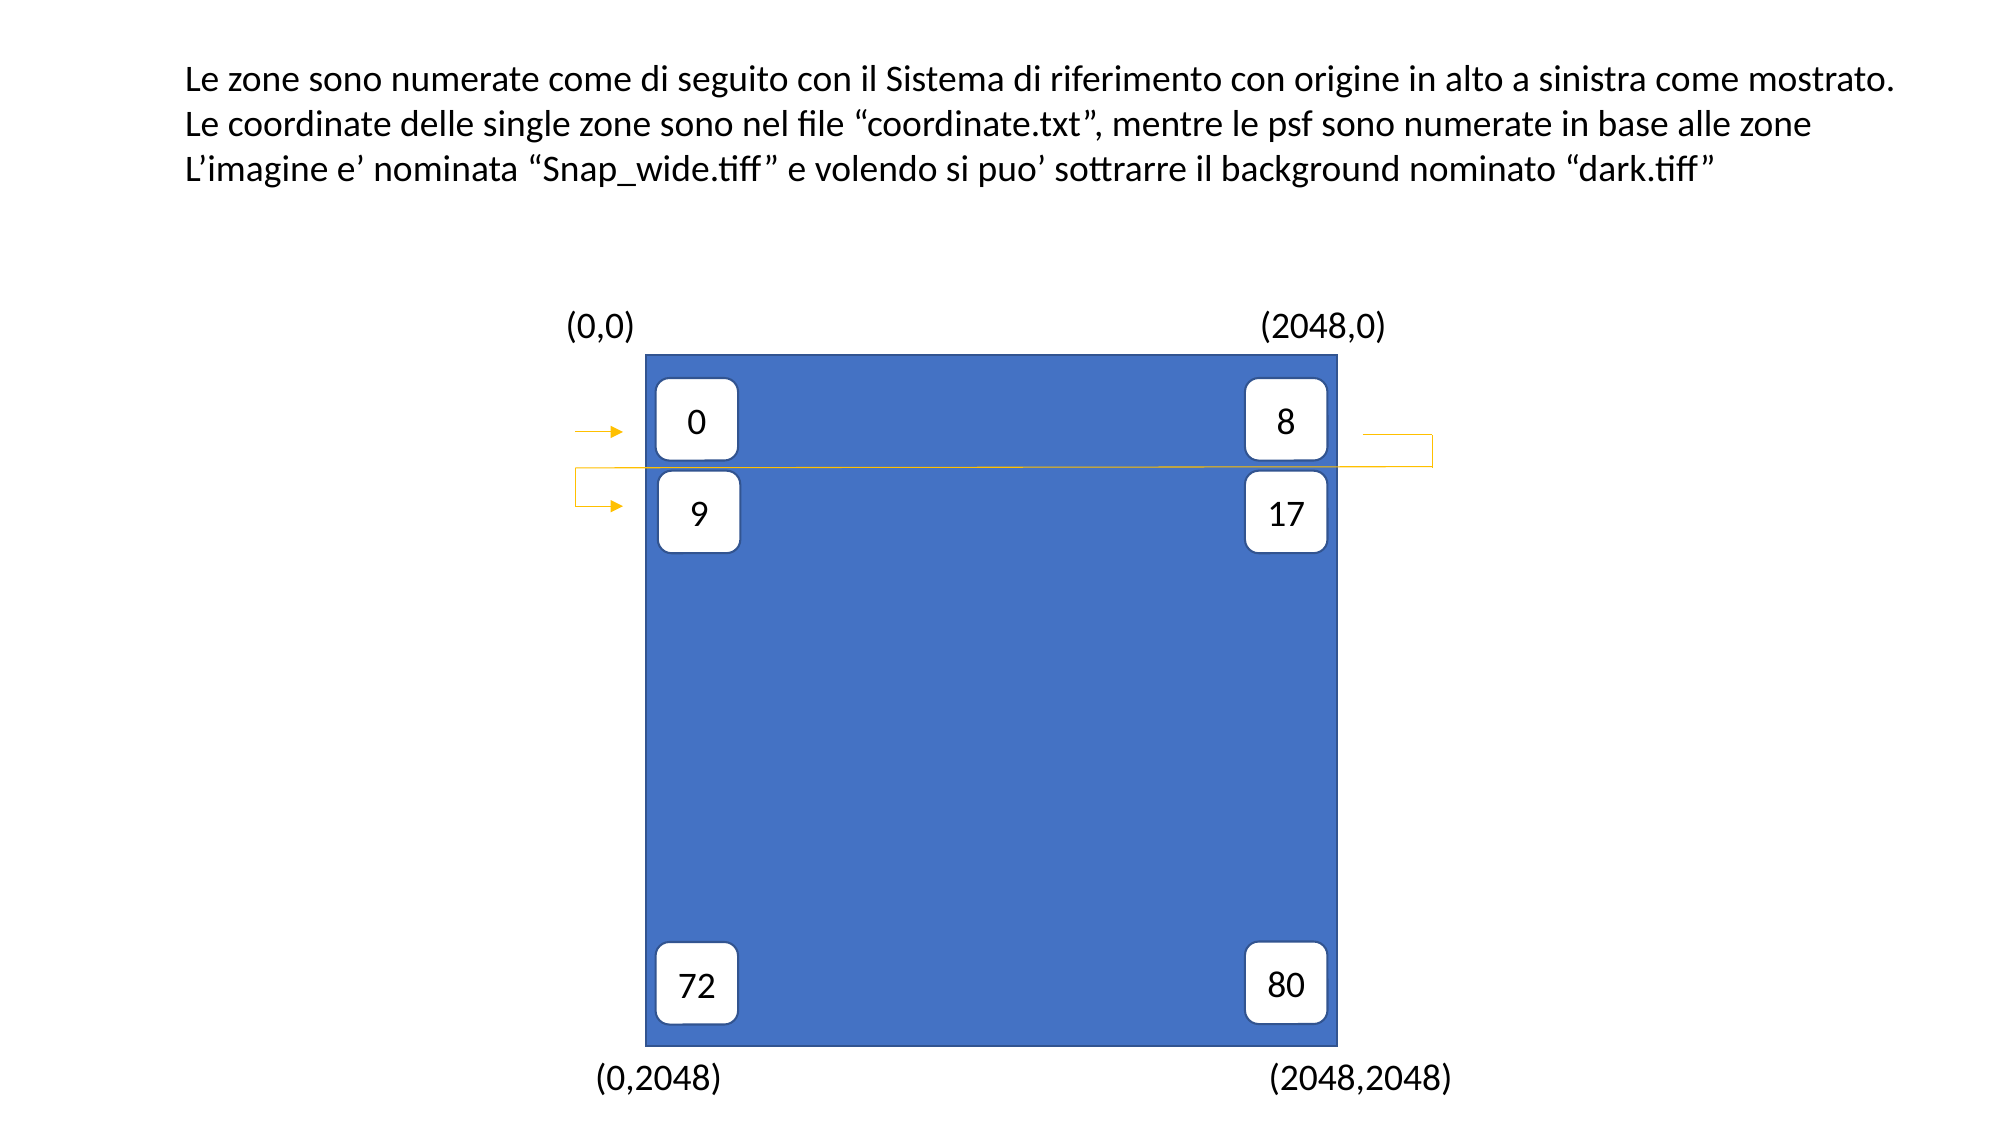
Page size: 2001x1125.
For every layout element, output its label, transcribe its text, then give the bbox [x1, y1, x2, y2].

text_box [550, 294, 1488, 1107]
text_box Le zone sono numerate come di seguito con il Sistema di riferimento con origine in alto a sinistra come mostrato. Le coordinate delle single zone sono nel file “coordinate.txt”, mentre le psf sono numerate in base alle zone L’imagine e’ nominata “Snap_wide.tiff” e volendo si puo’ sottrarre il background nominato “dark.tiff” [170, 46, 1935, 196]
